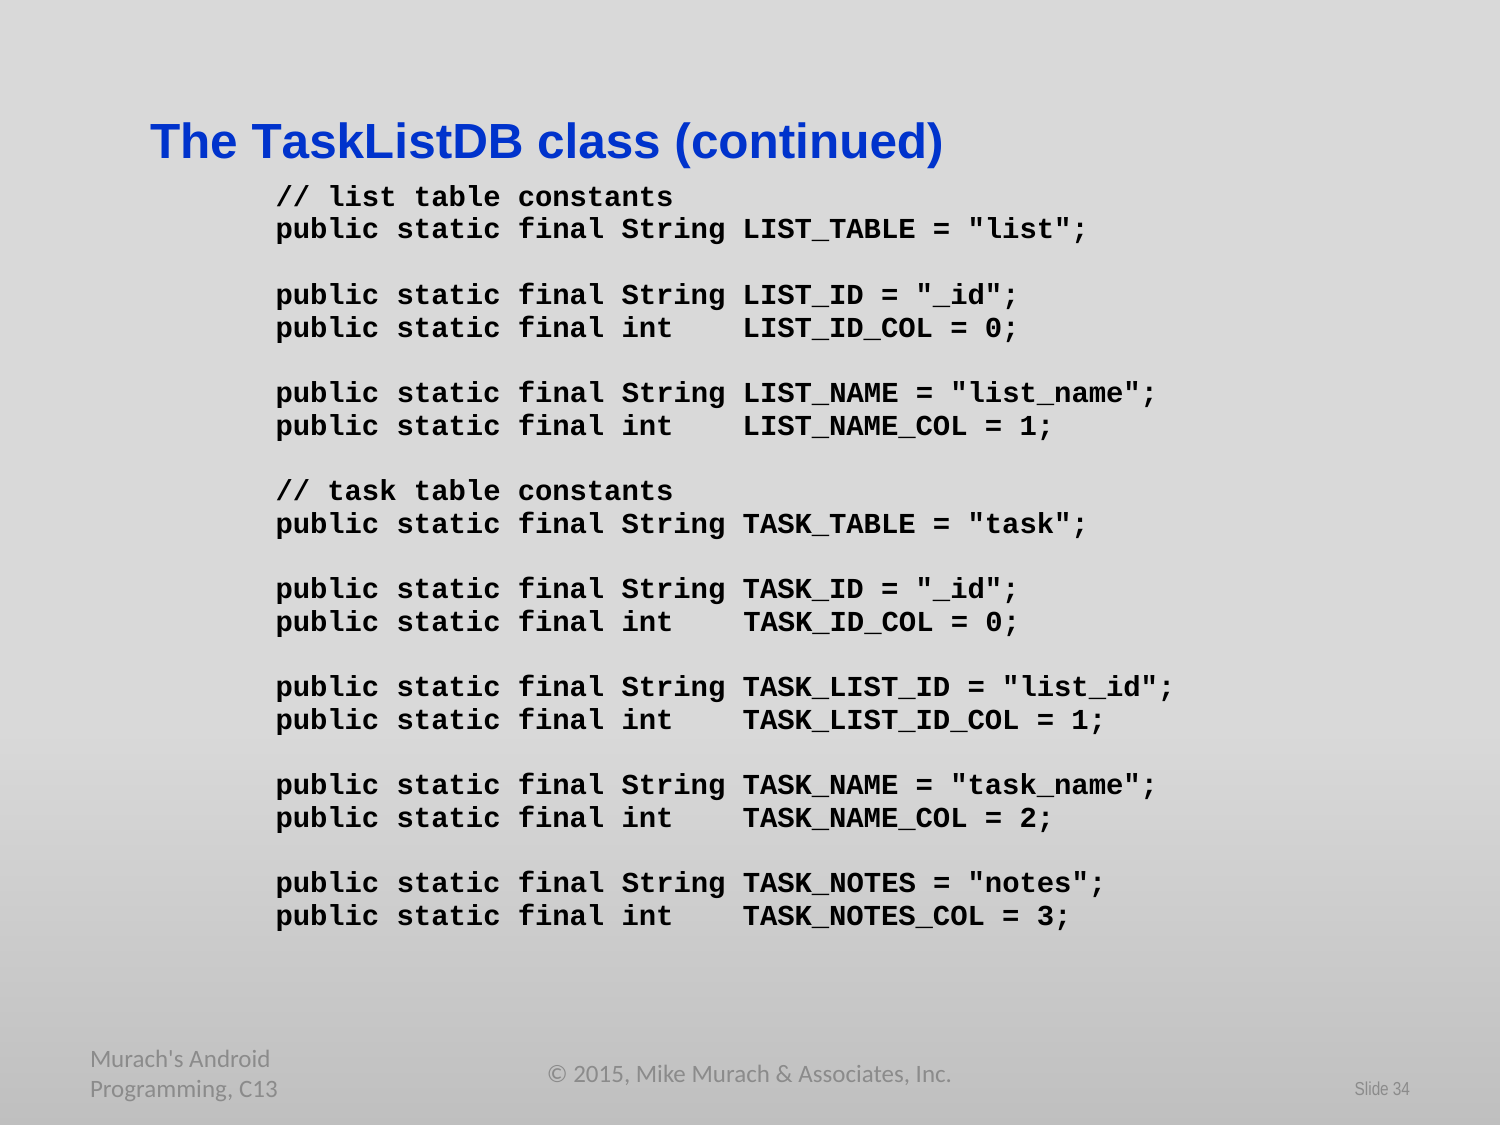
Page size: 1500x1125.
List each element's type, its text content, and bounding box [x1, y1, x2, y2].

slide_number Slide 34 [1074, 1042, 1425, 1103]
slide_number Murach's Android Programming, C13 [75, 1042, 425, 1103]
footer © 2015, Mike Murach & Associates, Inc. [512, 1042, 988, 1103]
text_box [149, 112, 1265, 968]
